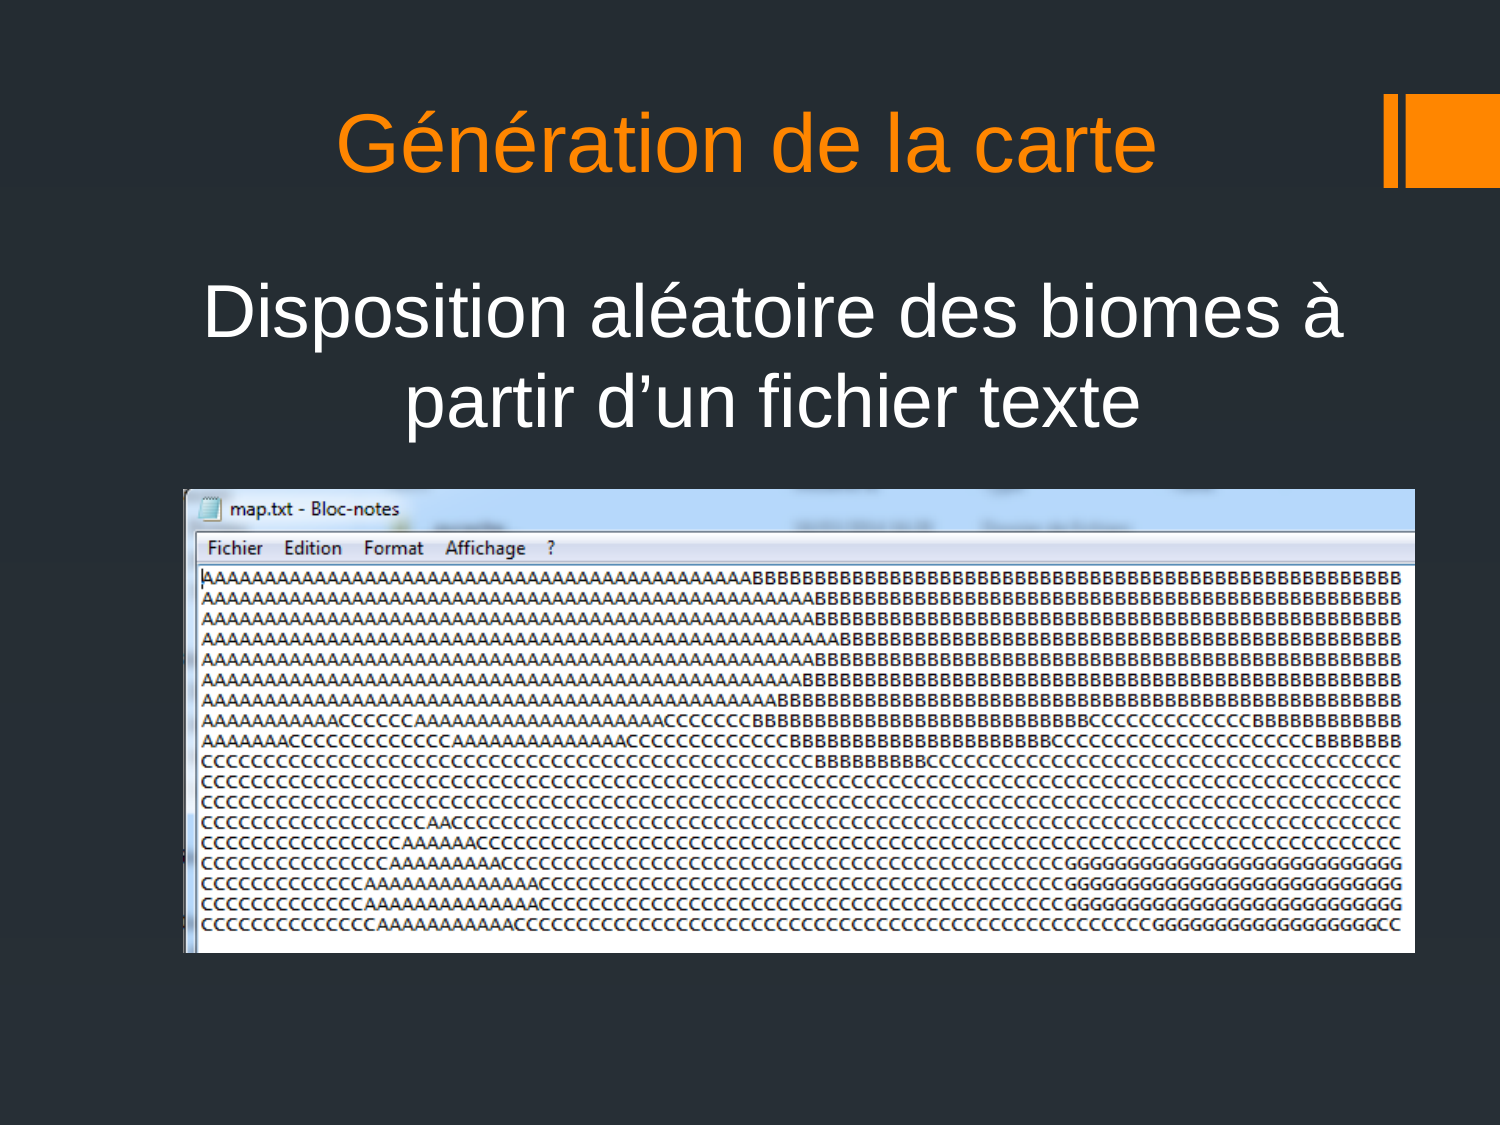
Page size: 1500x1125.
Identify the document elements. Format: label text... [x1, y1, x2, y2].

title Génération de la carte [147, 7, 1348, 197]
picture [182, 489, 1415, 953]
text_box Disposition aléatoire des biomes à partir d’un fichier texte [182, 255, 1365, 451]
